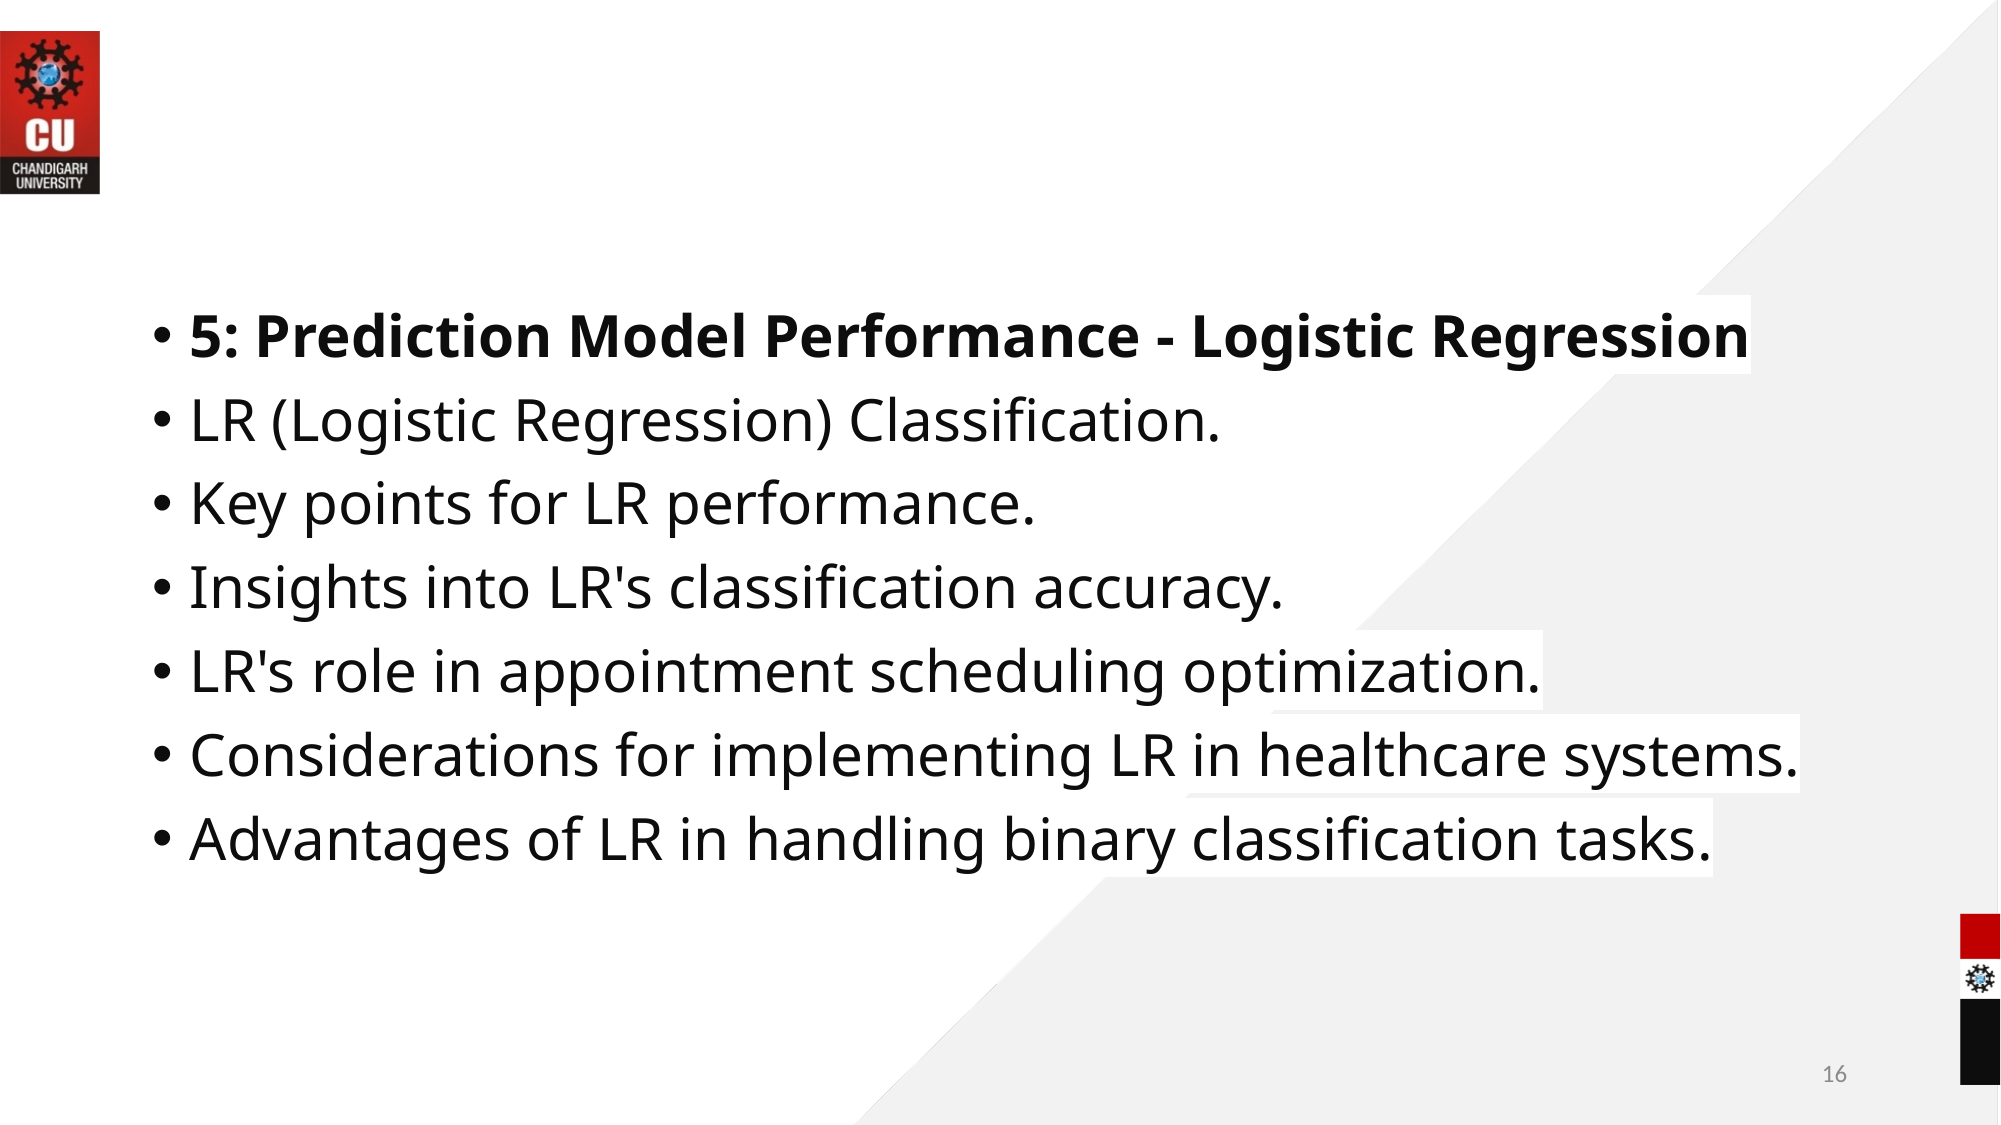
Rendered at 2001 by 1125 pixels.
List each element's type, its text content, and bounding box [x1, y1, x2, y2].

picture [0, 0, 2001, 1125]
slide_number 16 [1412, 1042, 1863, 1103]
list 5: Prediction Model Performance - Logistic Regression LR (Logistic Regression) Classification. Key points for LR performance. Insights into LR's classification accuracy. LR's role in appointment scheduling optimization. Considerations for implementing LR in healthcare systems. Advantages of LR in handling binary classification tasks. [137, 299, 1863, 1014]
